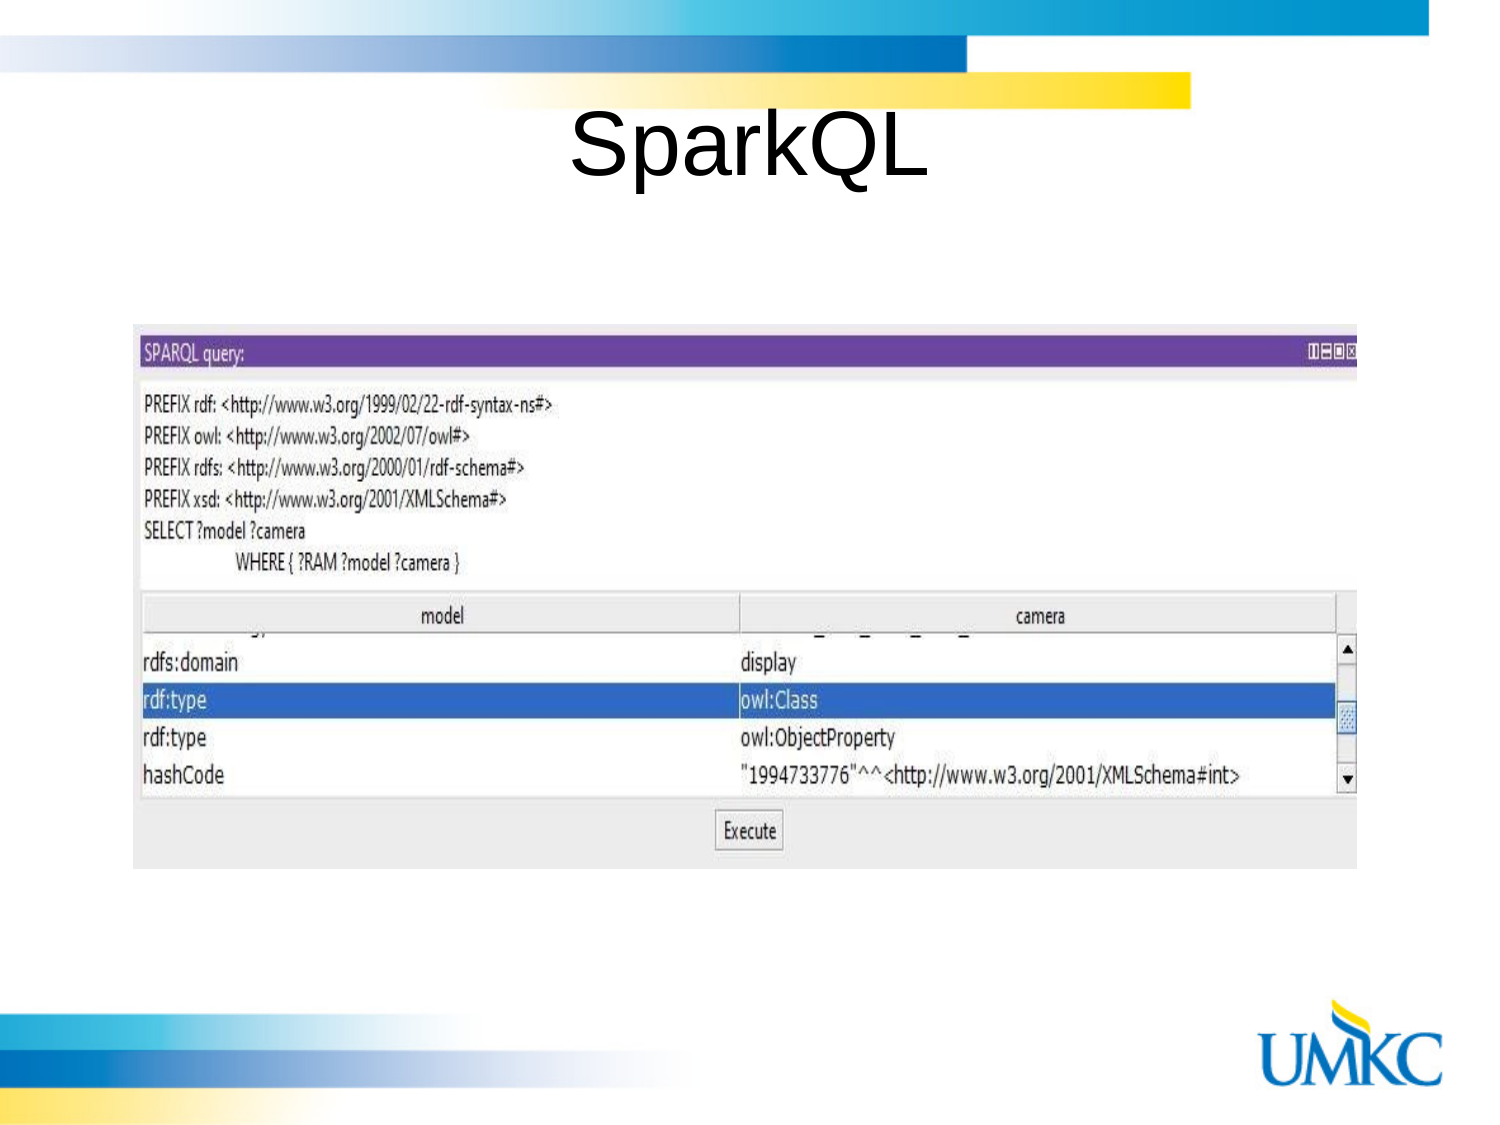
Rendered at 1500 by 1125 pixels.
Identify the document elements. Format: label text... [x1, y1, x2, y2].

picture [0, 0, 1500, 1125]
title SparkQL [75, 45, 1425, 233]
